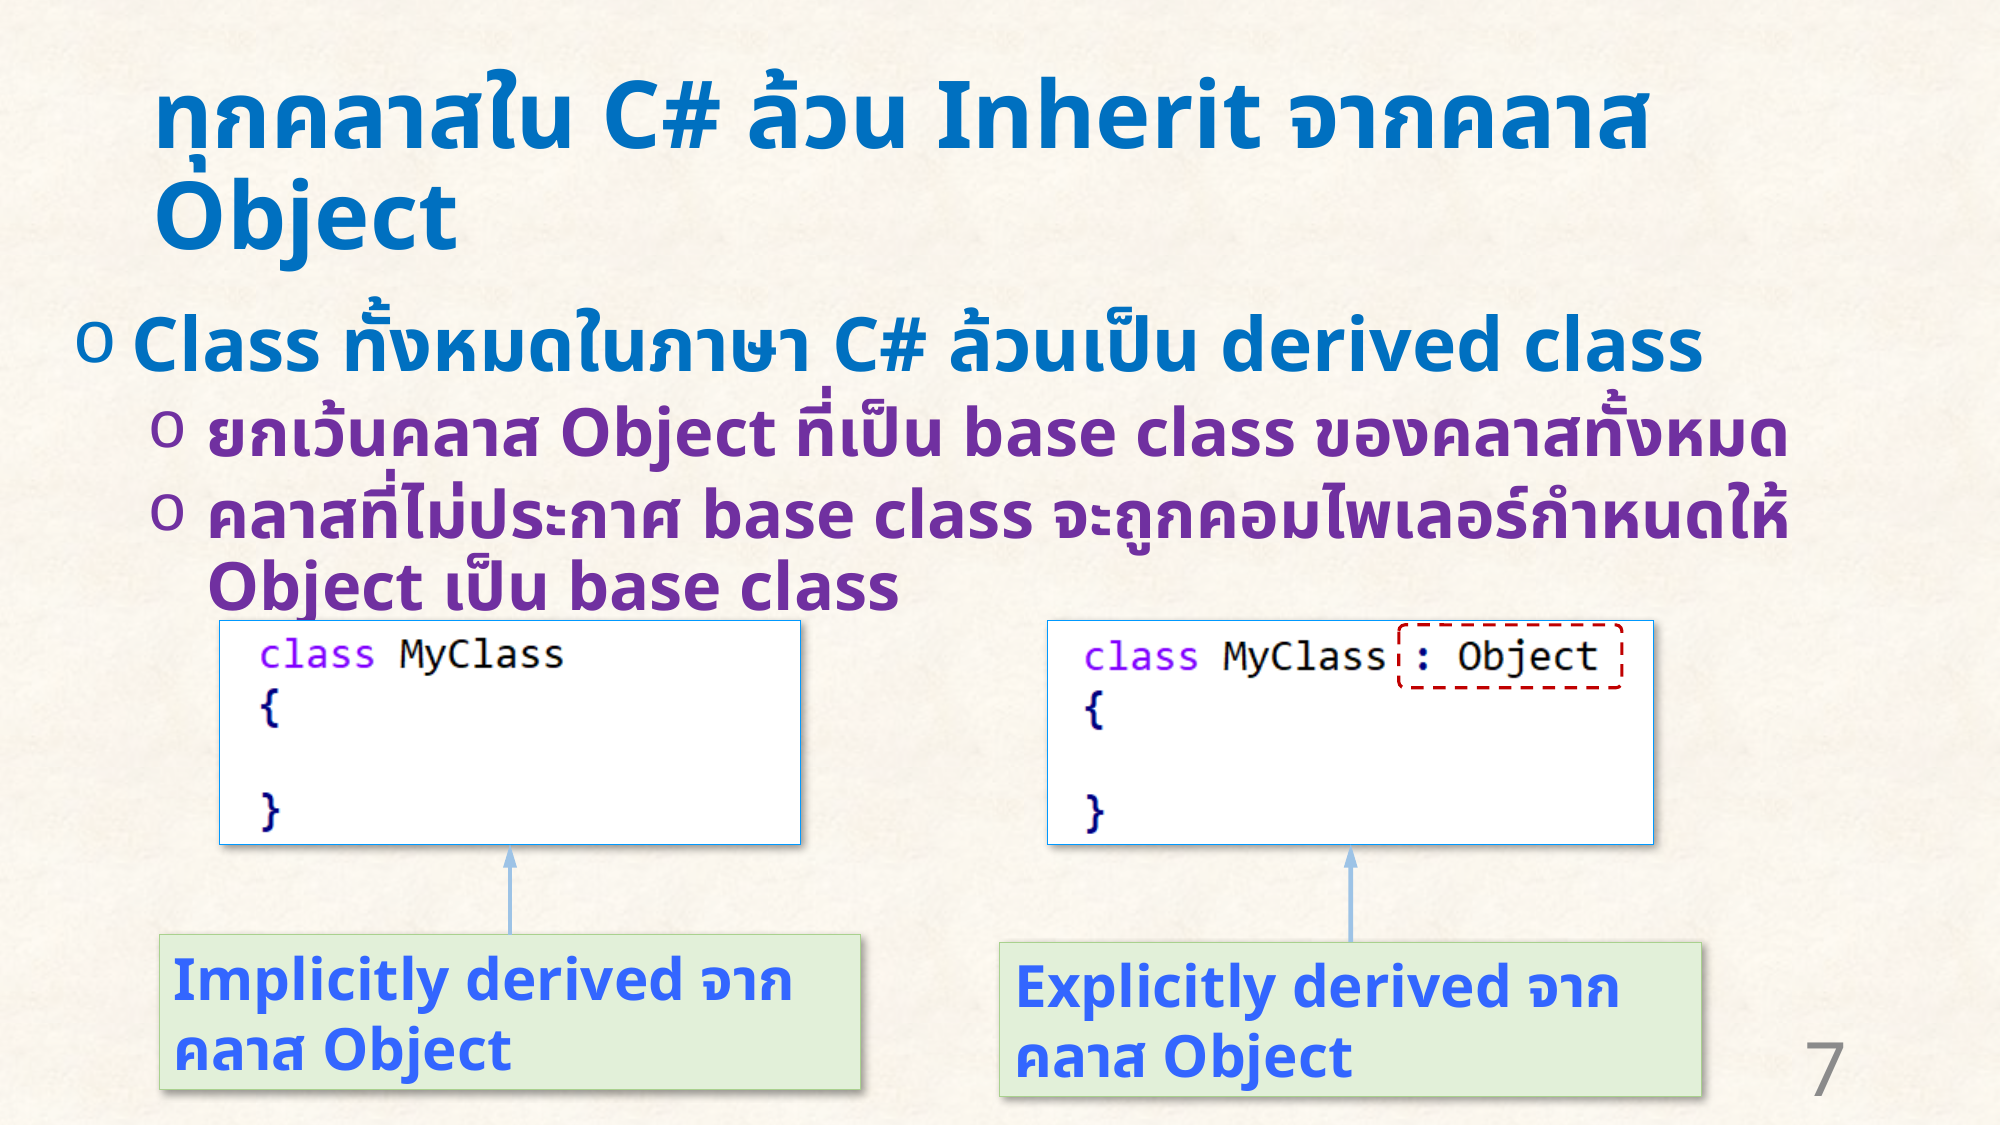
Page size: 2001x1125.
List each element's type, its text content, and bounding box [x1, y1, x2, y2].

slide_number 7 [1709, 1042, 1863, 1103]
picture [1047, 620, 1654, 845]
list Class ทั้งหมดในภาษา C# ล้วนเป็น derived class ยกเว้นคลาส Object ที่เป็น base class ของคลาสทั้งหมด คลาสที่ไม่ประกาศ base class จะถูกคอมไพเลอร์กำหนดให้ Object เป็น base class [57, 299, 1863, 1014]
text_box Explicitly derived จากคลาส Object [999, 942, 1702, 1097]
text_box Implicitly derived จากคลาส Object [159, 934, 861, 1090]
picture [219, 620, 801, 845]
title ทุกคลาสใน C# ล้วน Inherit จากคลาส Object [137, 59, 1863, 278]
